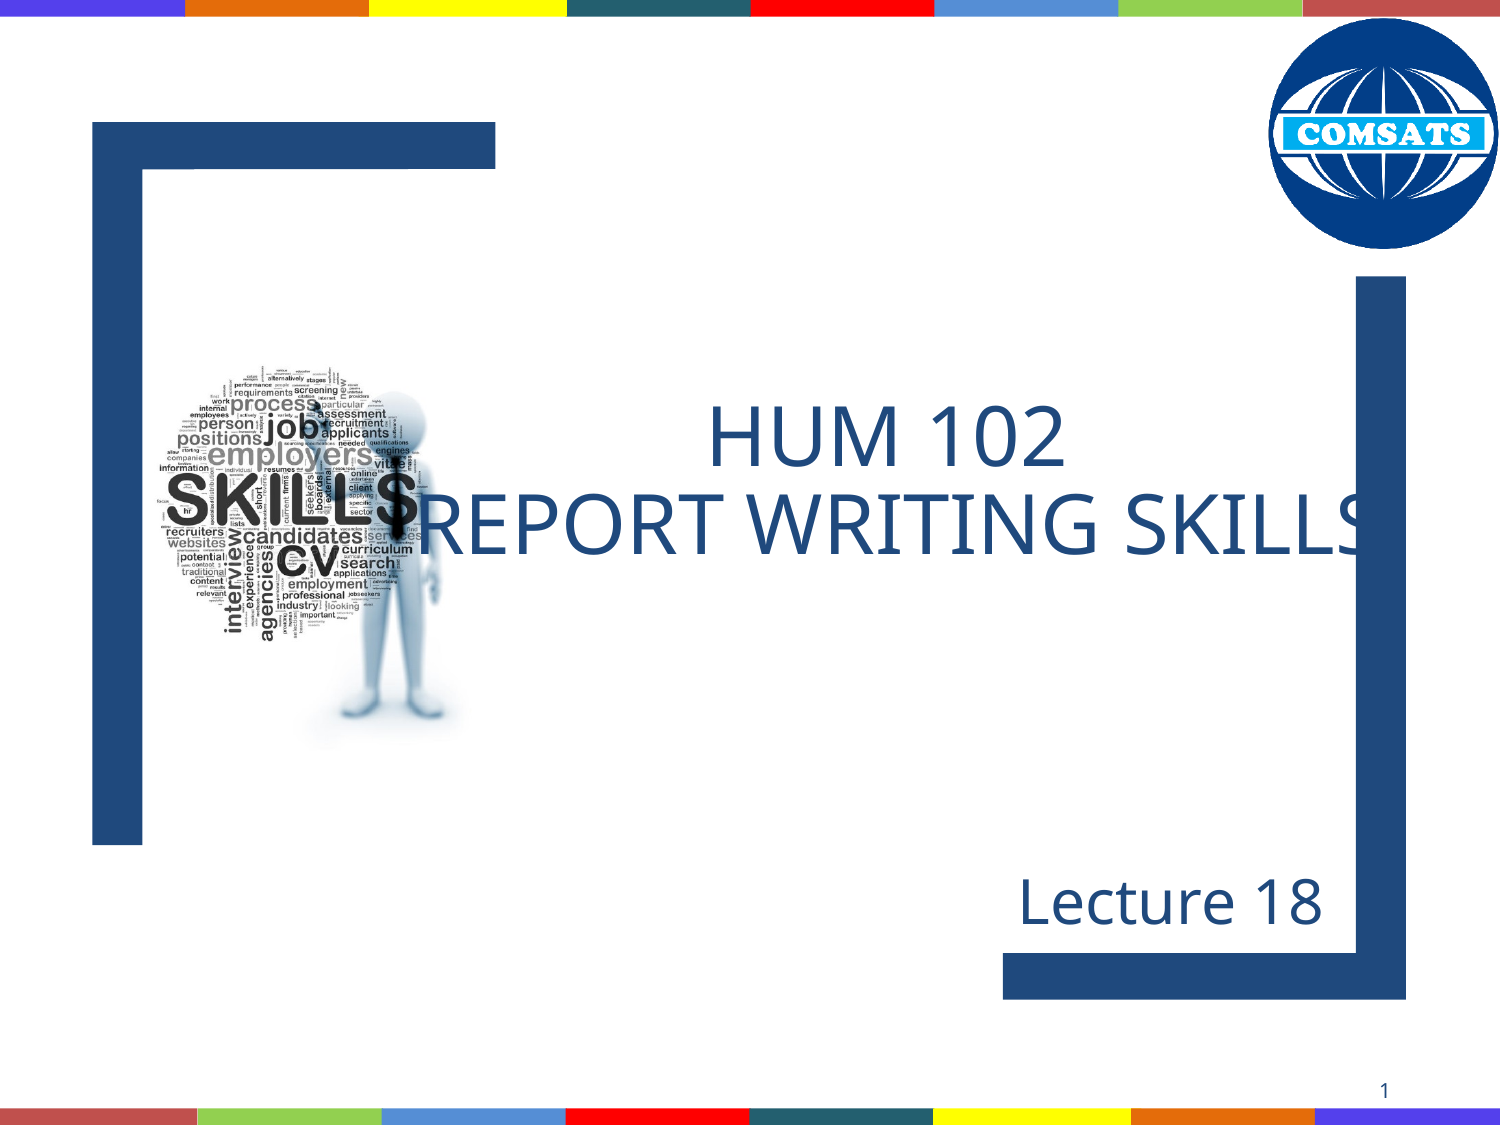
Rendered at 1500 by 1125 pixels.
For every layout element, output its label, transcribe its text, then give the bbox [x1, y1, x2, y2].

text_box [0, 0, 1500, 17]
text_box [0, 1108, 1500, 1125]
title HUM 102 Report Writing Skills [383, 282, 1412, 581]
picture [1266, 16, 1500, 251]
picture [151, 331, 475, 768]
slide_number 1 [1209, 1058, 1406, 1108]
subtitle Lecture 18 [750, 845, 1500, 980]
